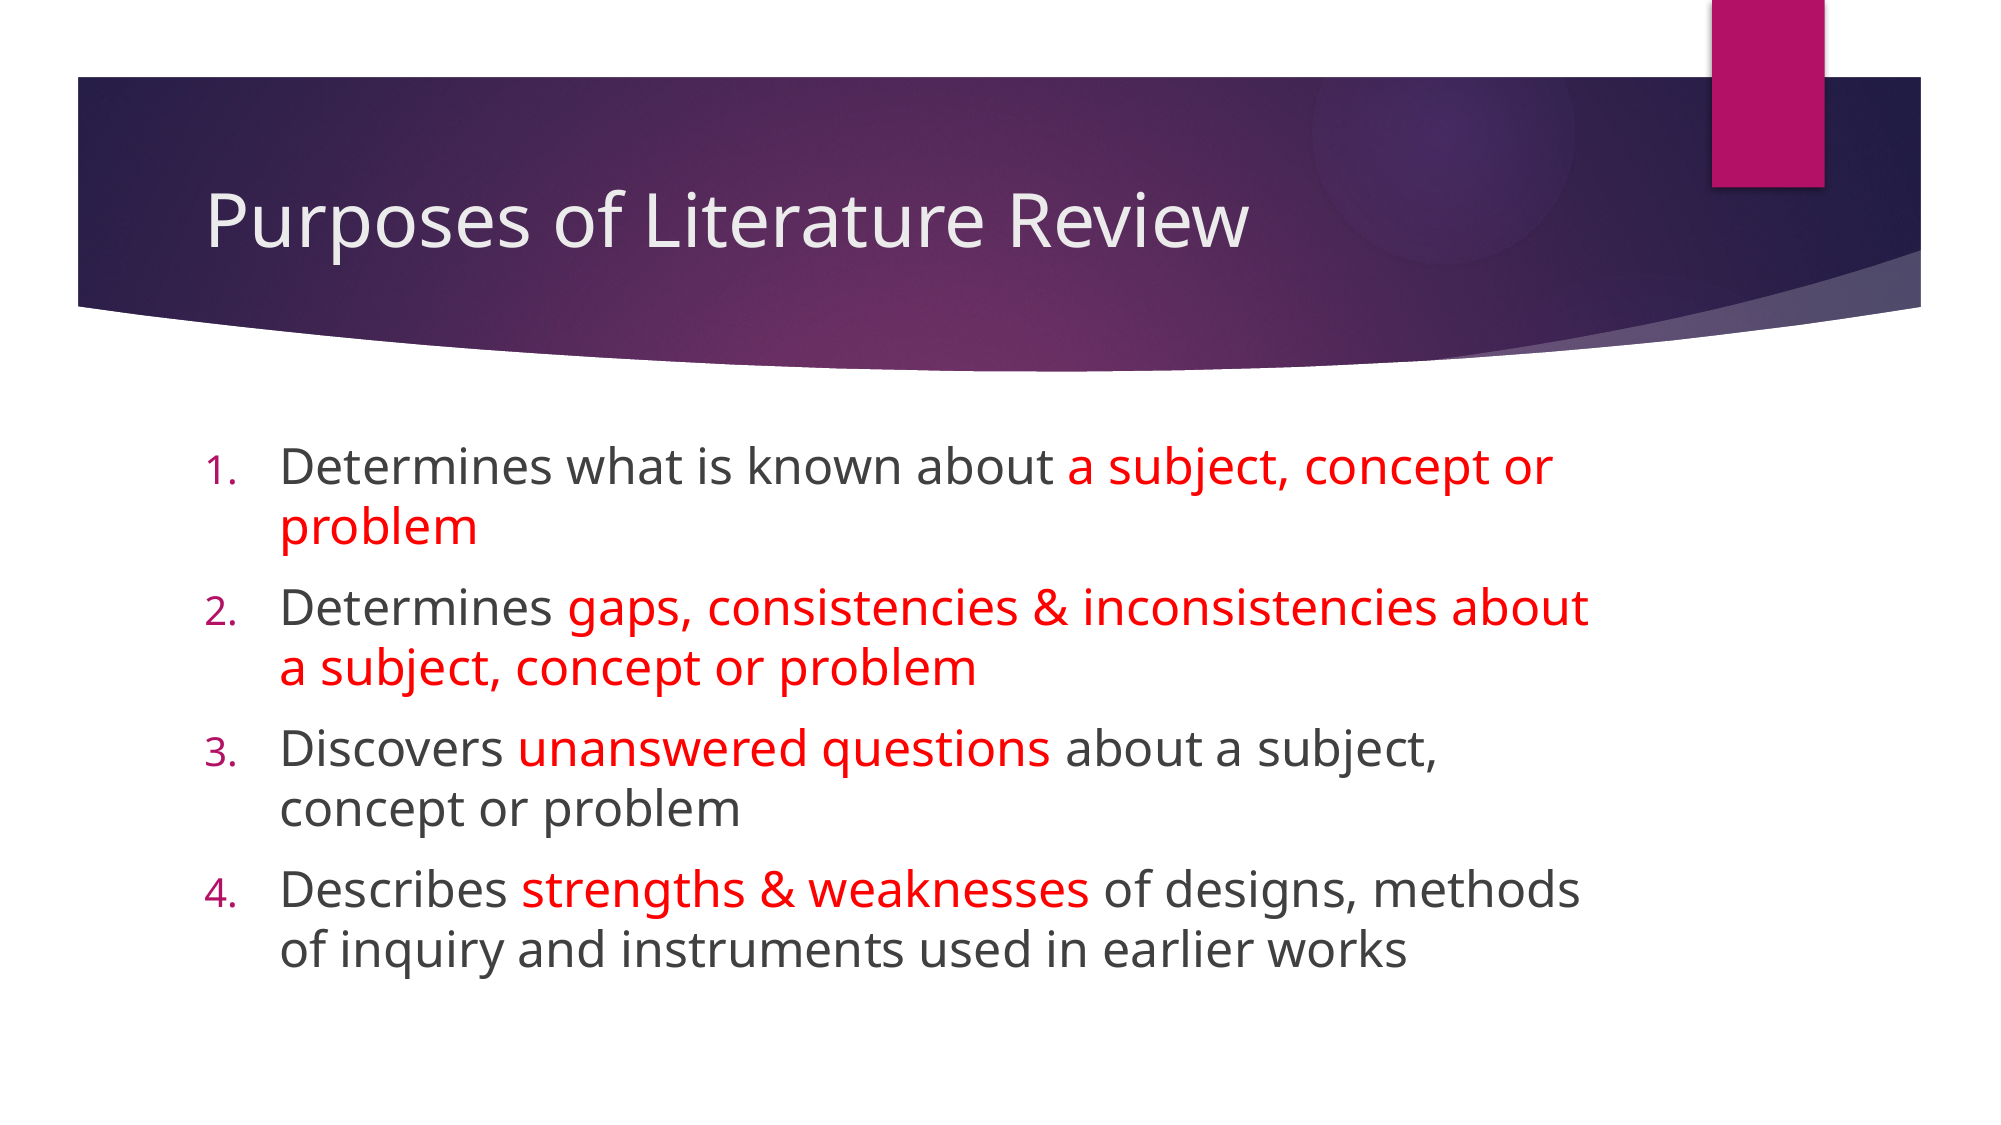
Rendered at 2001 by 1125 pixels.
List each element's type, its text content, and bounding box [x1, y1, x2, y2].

title Purposes of Literature Review [189, 159, 1627, 276]
list Determines what is known about a subject, concept or problem Determines gaps, consistencies & inconsistencies about a subject, concept or problem Discovers unanswered questions about a subject, concept or problem Describes strengths & weaknesses of designs, methods of inquiry and instruments used in earlier works [189, 427, 1638, 988]
